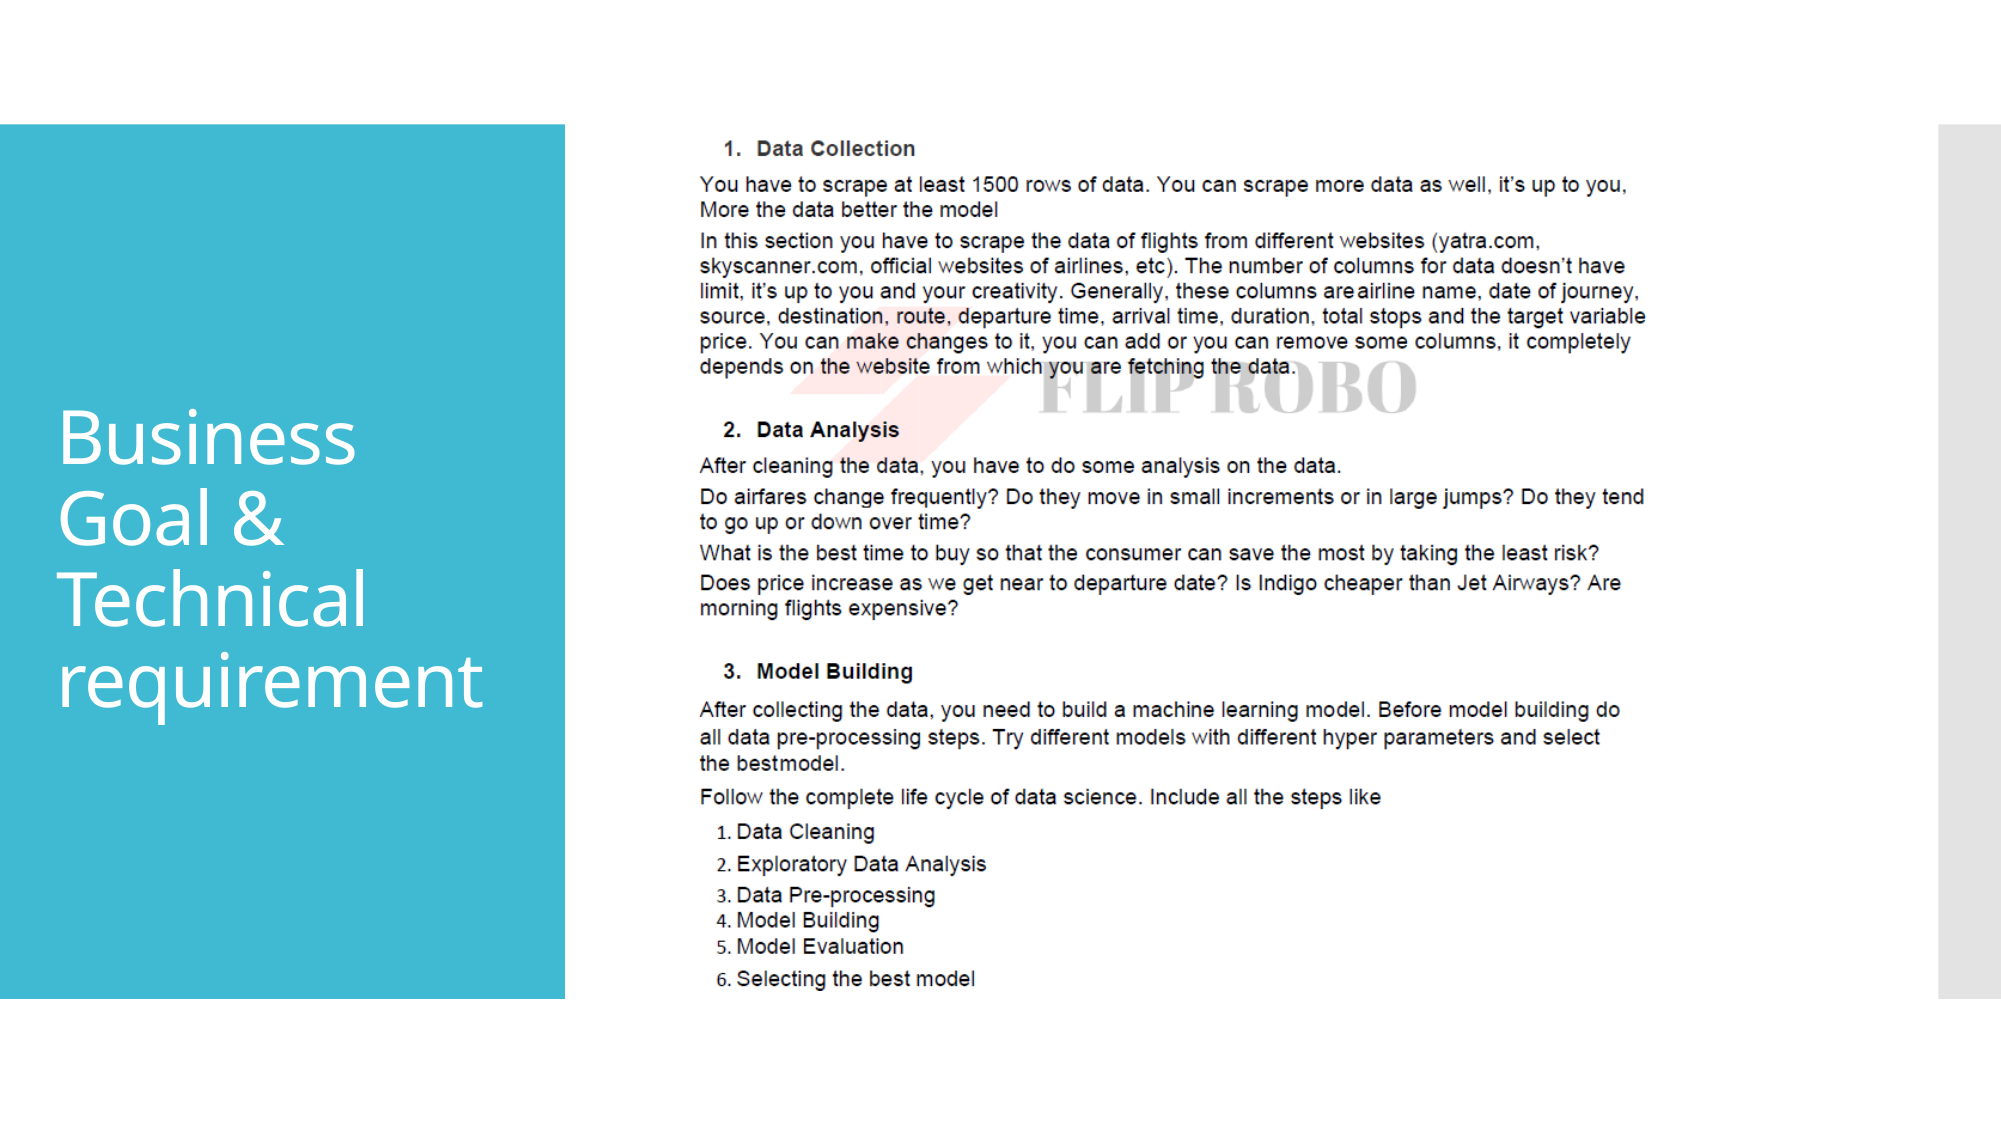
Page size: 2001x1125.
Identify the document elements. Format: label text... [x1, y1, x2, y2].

picture [626, 125, 1706, 991]
title Business Goal & Technical requirement [41, 184, 525, 940]
